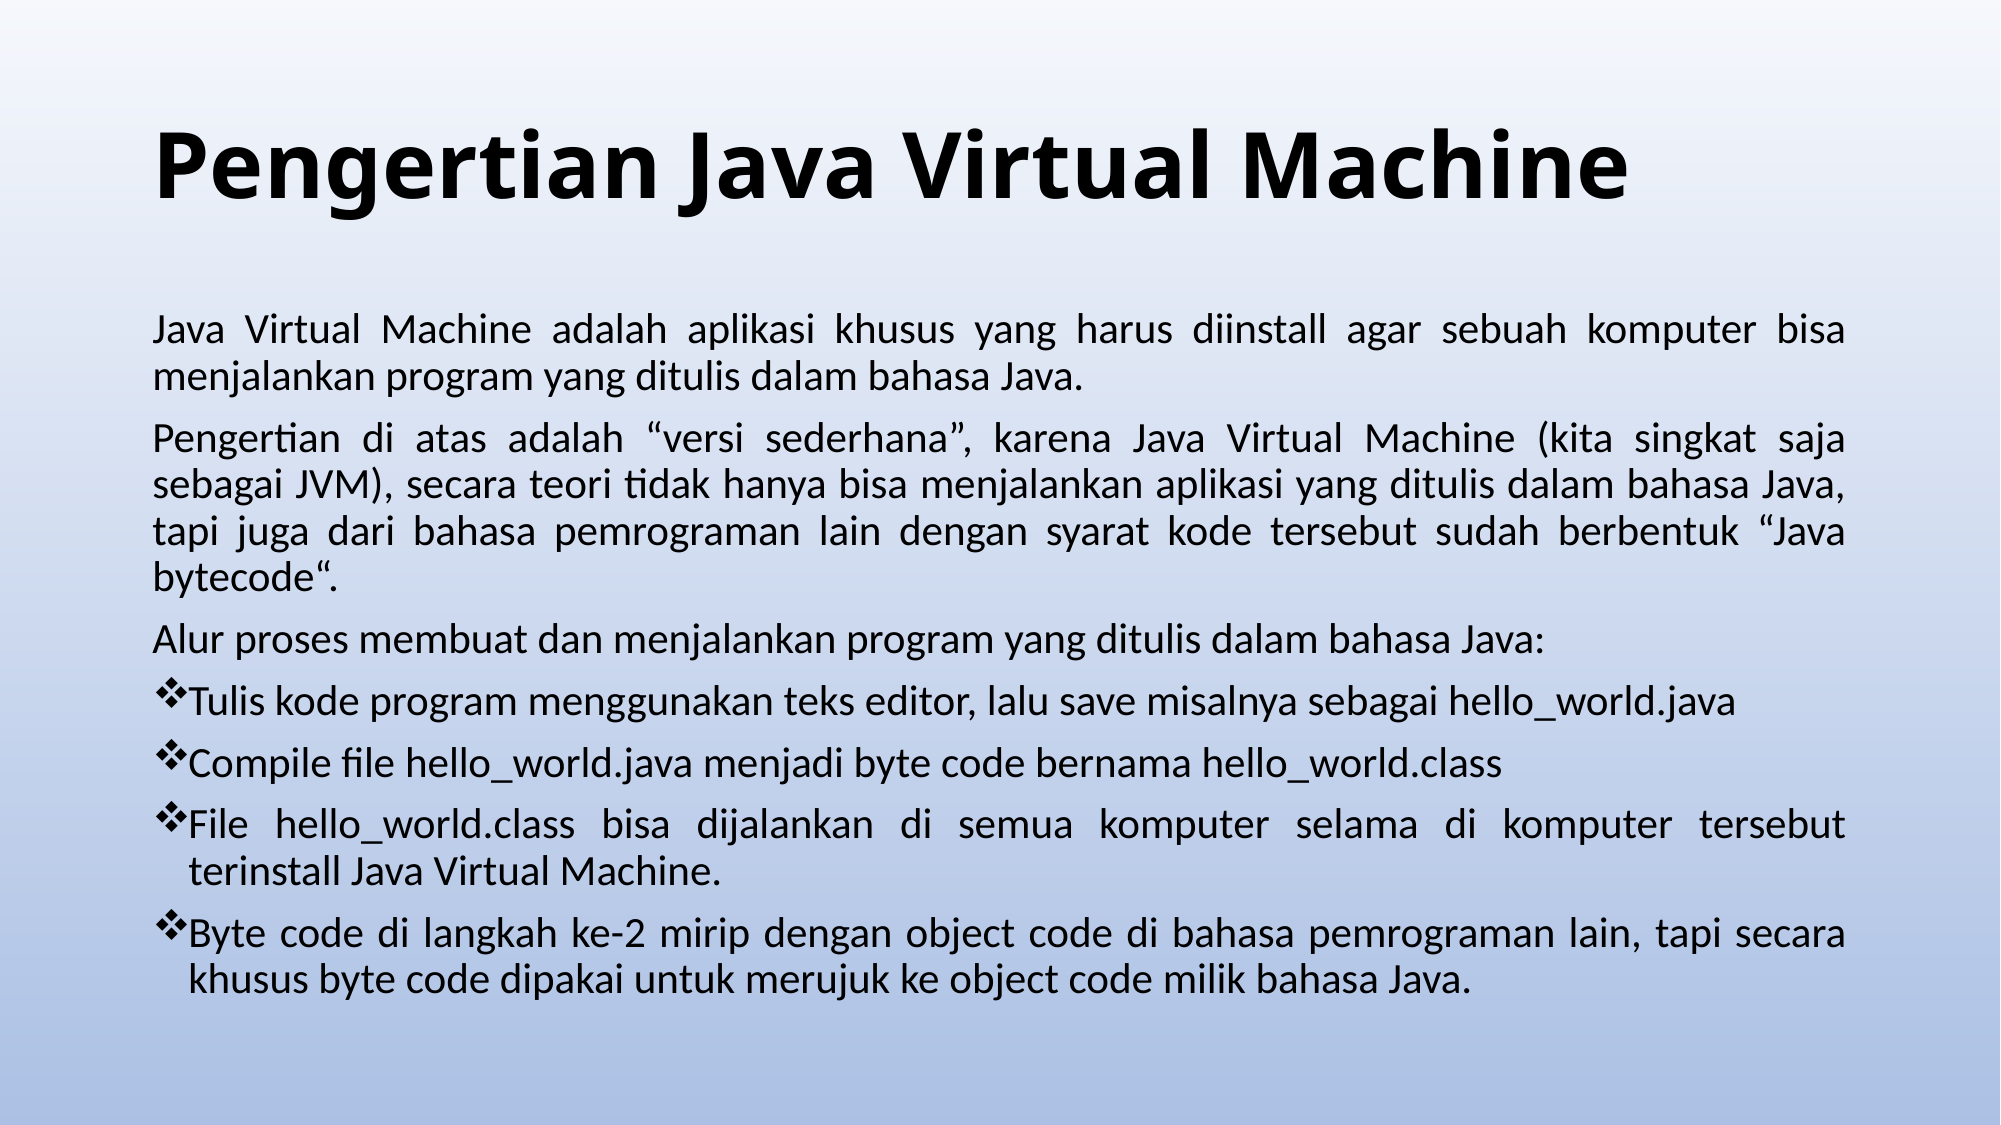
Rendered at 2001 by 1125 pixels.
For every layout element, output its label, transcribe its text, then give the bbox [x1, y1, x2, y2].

list Java Virtual Machine adalah aplikasi khusus yang harus diinstall agar sebuah komputer bisa menjalankan program yang ditulis dalam bahasa Java. Pengertian di atas adalah “versi sederhana”, karena Java Virtual Machine (kita singkat saja sebagai JVM), secara teori tidak hanya bisa menjalankan aplikasi yang ditulis dalam bahasa Java, tapi juga dari bahasa pemrograman lain dengan syarat kode tersebut sudah berbentuk “Java bytecode“. Alur proses membuat dan menjalankan program yang ditulis dalam bahasa Java: Tulis kode program menggunakan teks editor, lalu save misalnya sebagai hello_world.java Compile file hello_world.java menjadi byte code bernama hello_world.class File hello_world.class bisa dijalankan di semua komputer selama di komputer tersebut terinstall Java Virtual Machine. Byte code di langkah ke-2 mirip dengan object code di bahasa pemrograman lain, tapi secara khusus byte code dipakai untuk merujuk ke object code milik bahasa Java. [137, 299, 1863, 1014]
title Pengertian Java Virtual Machine [137, 59, 1863, 278]
